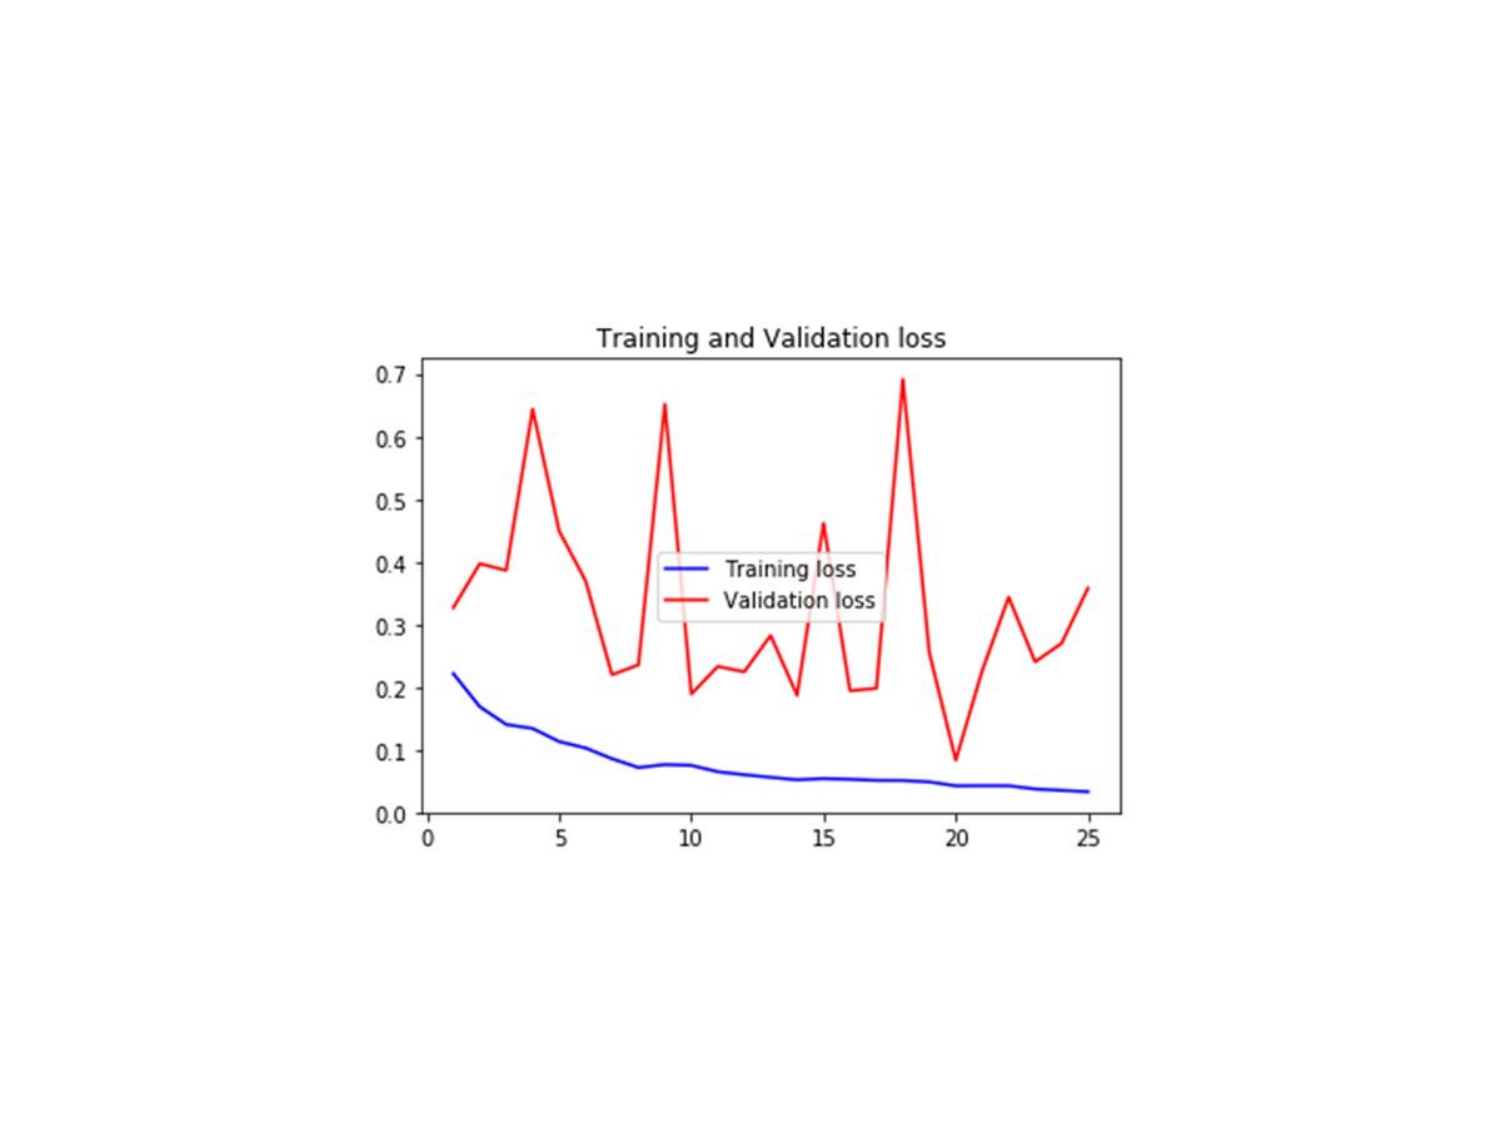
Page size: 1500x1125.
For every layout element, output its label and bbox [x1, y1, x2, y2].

picture [359, 312, 1141, 863]
